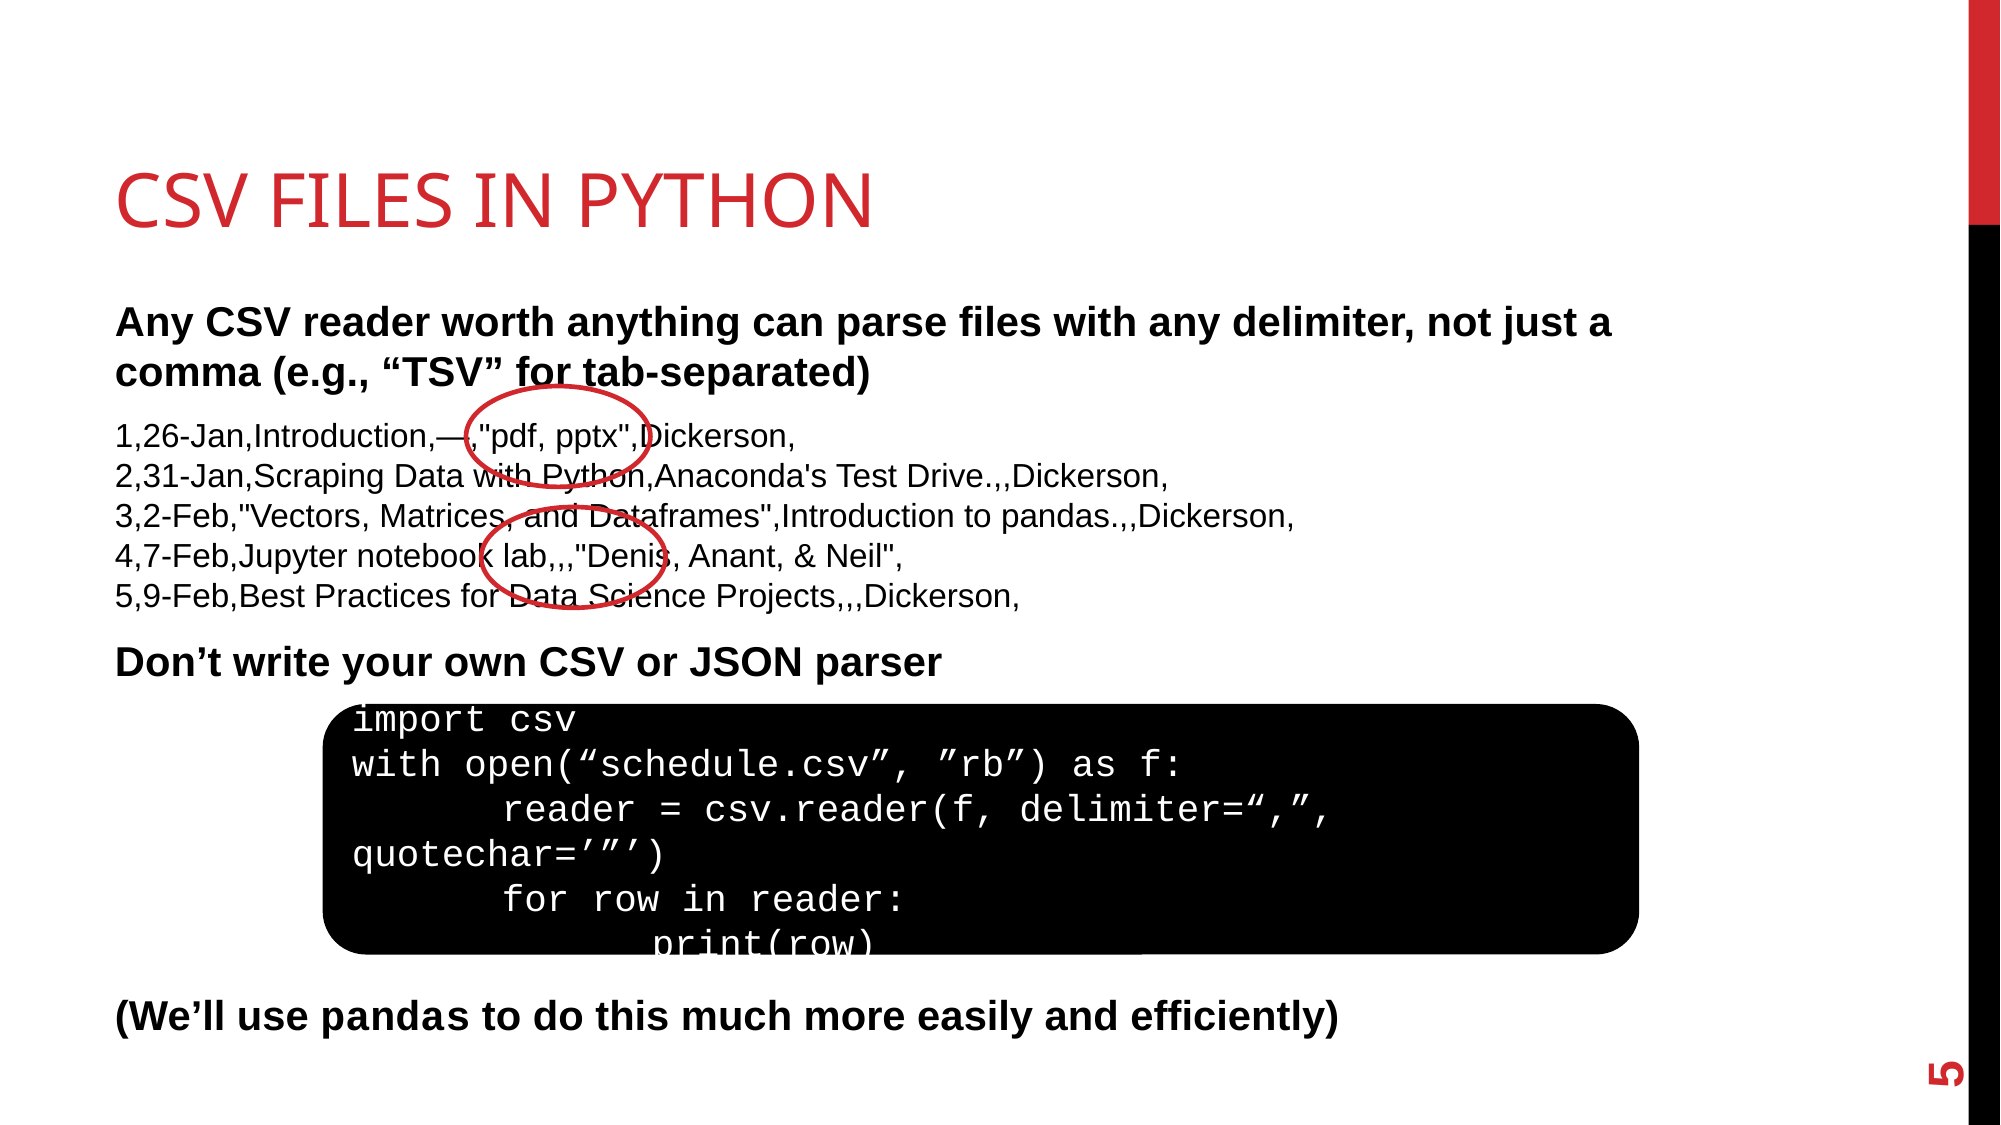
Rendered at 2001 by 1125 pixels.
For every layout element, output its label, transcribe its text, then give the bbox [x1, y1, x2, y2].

text_box import csv with open(“schedule.csv”, ”rb”) as f: reader = csv.reader(f, delimiter=“,”, quotechar=’”’) for row in reader: print(row) [324, 706, 1637, 953]
text_box [466, 386, 651, 487]
text_box [481, 506, 666, 608]
title CSV FILES IN PYTHON [99, 25, 1367, 250]
slide_number ‹#› [1903, 887, 1984, 1104]
list Any CSV reader worth anything can parse files with any delimiter, not just a comma (e.g., “TSV” for tab-separated) 1,26-Jan,Introduction,—,"pdf, pptx",Dickerson, 2,31-Jan,Scraping Data with Python,Anaconda's Test Drive.,,Dickerson, 3,2-Feb,"Vectors, Matrices, and Dataframes",Introduction to pandas.,,Dickerson, 4,7-Feb,Jupyter notebook lab,,,"Denis, Anant, & Neil", 5,9-Feb,Best Practices for Data Science Projects,,,Dickerson, Don’t write your own CSV or JSON parser (We’ll use pandas to do this much more easily and efficiently) [99, 287, 1767, 1100]
